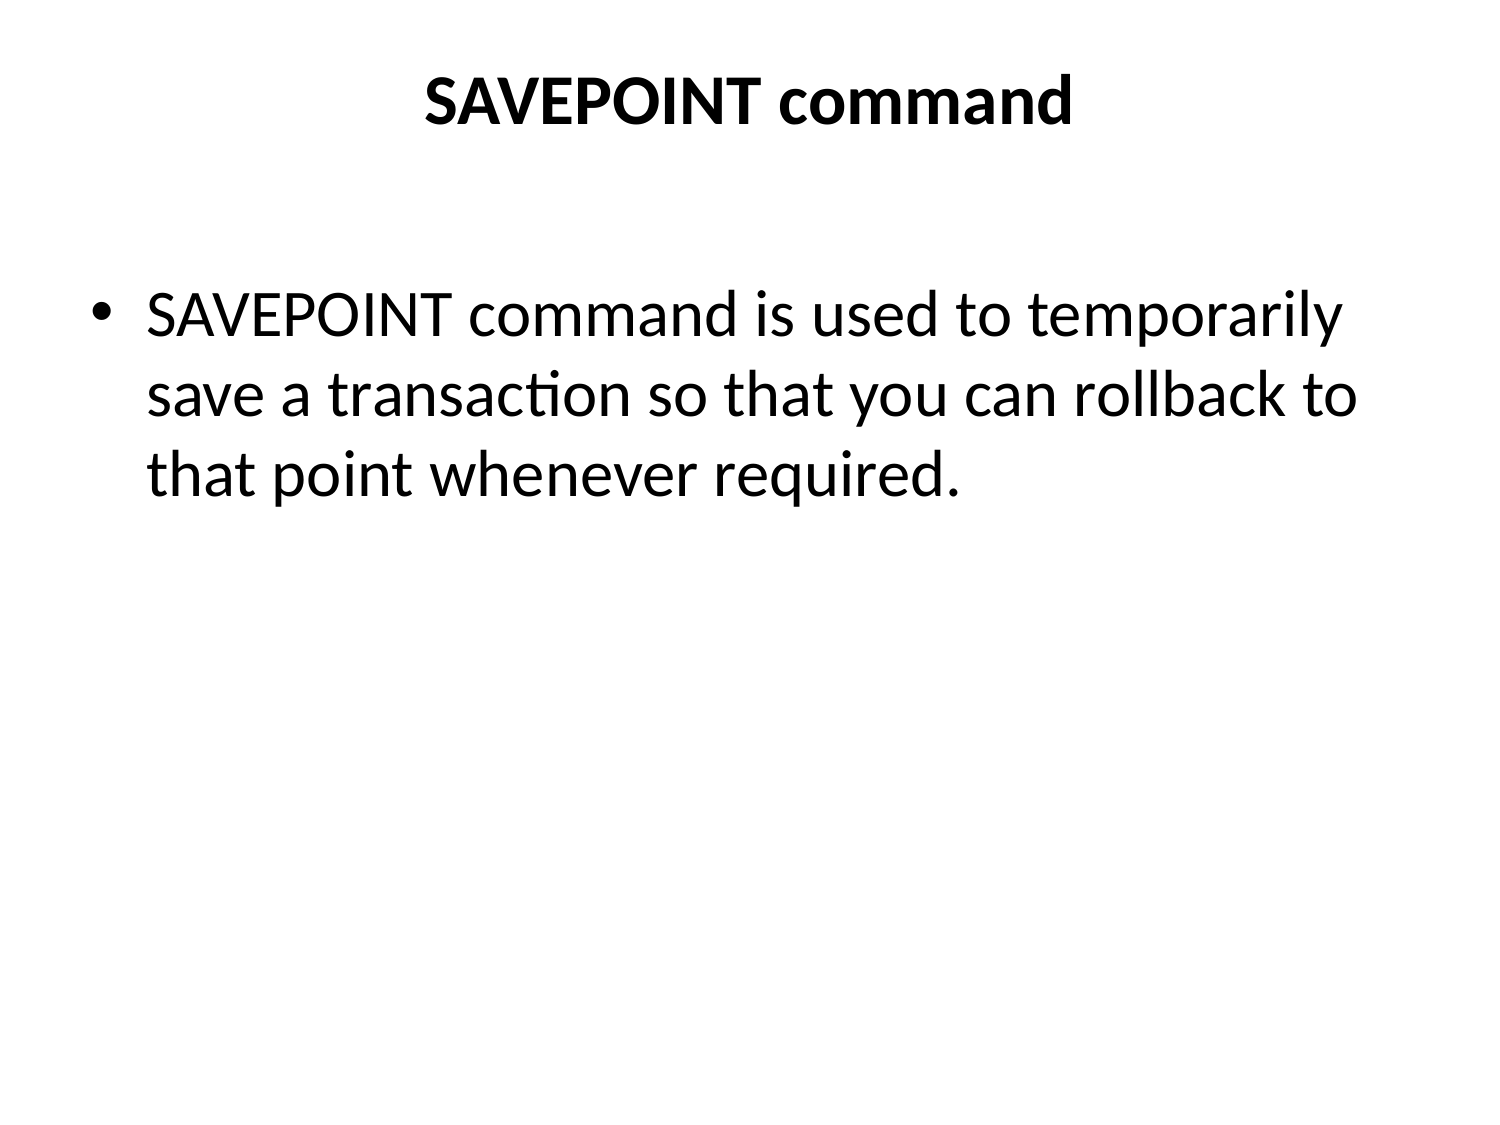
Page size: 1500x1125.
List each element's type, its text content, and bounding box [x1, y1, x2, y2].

title SAVEPOINT command [75, 45, 1425, 233]
list SAVEPOINT command is used to temporarily save a transaction so that you can rollback to that point whenever required. [75, 262, 1425, 1005]
